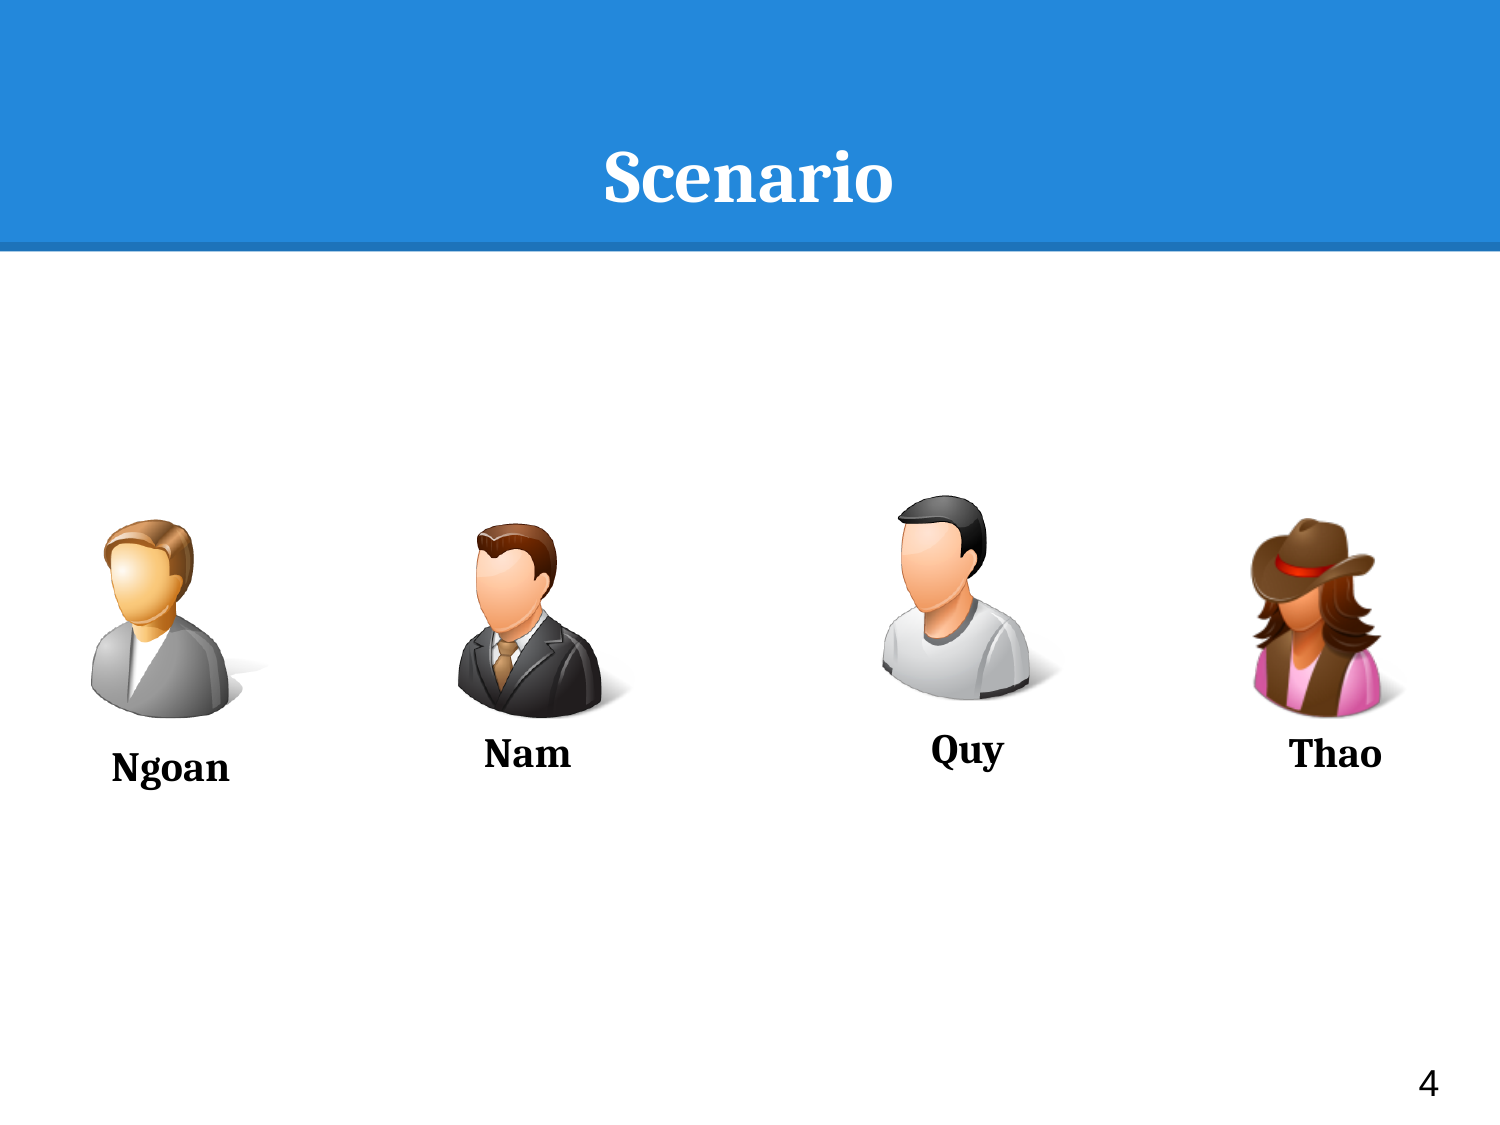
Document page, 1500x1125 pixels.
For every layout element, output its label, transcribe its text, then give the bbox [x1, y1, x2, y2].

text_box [70, 518, 272, 798]
slide_number 4 [1403, 1038, 1494, 1125]
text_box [1229, 518, 1431, 785]
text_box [868, 494, 1075, 780]
title Scenario [75, 45, 1425, 233]
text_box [443, 518, 645, 785]
